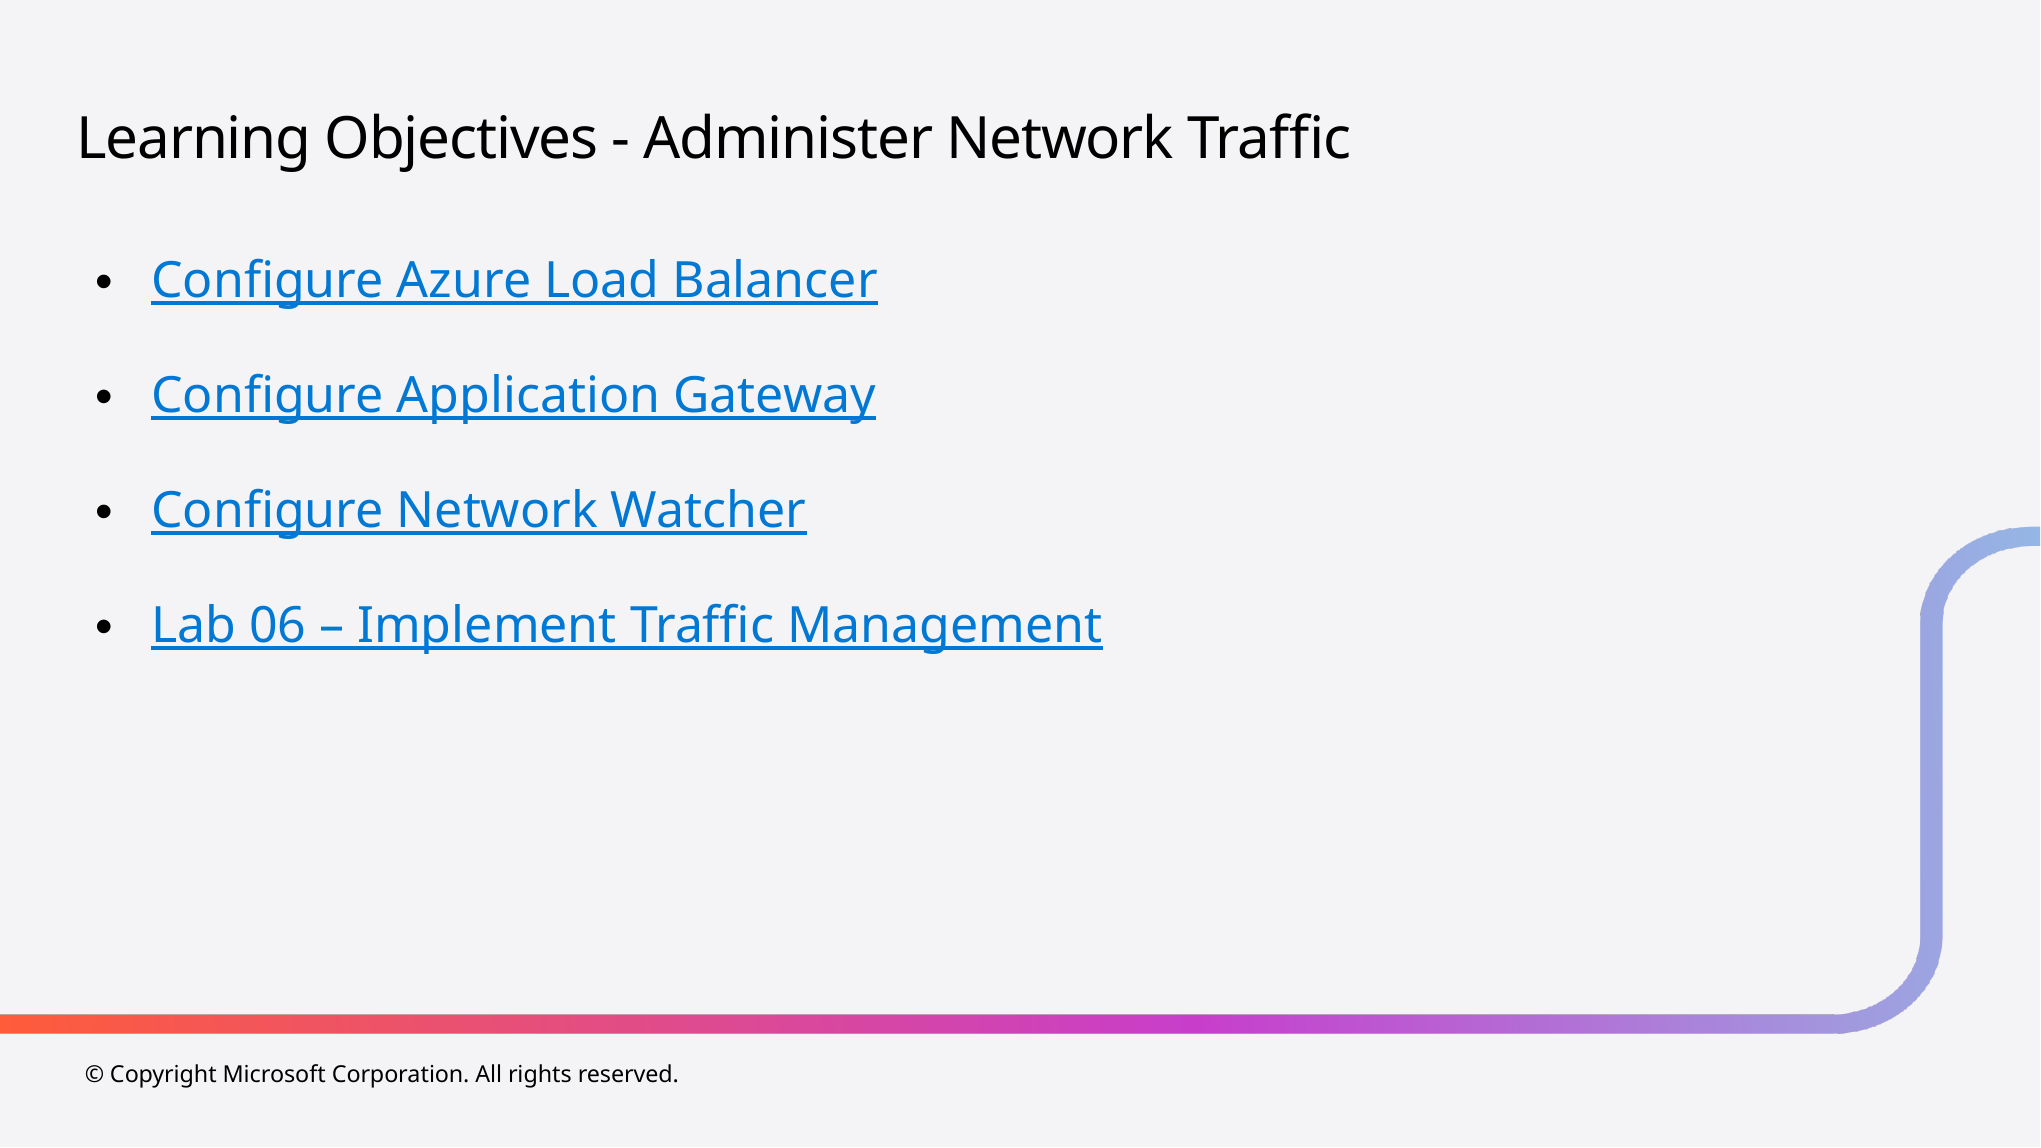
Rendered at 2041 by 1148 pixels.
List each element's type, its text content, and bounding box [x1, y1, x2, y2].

text_box Configure Azure Load Balancer Configure Application Gateway Configure Network Watcher Lab 06 – Implement Traffic Management [95, 213, 1298, 842]
title Learning Objectives - Administer Network Traffic [76, 93, 1968, 230]
picture [0, 526, 2041, 1034]
